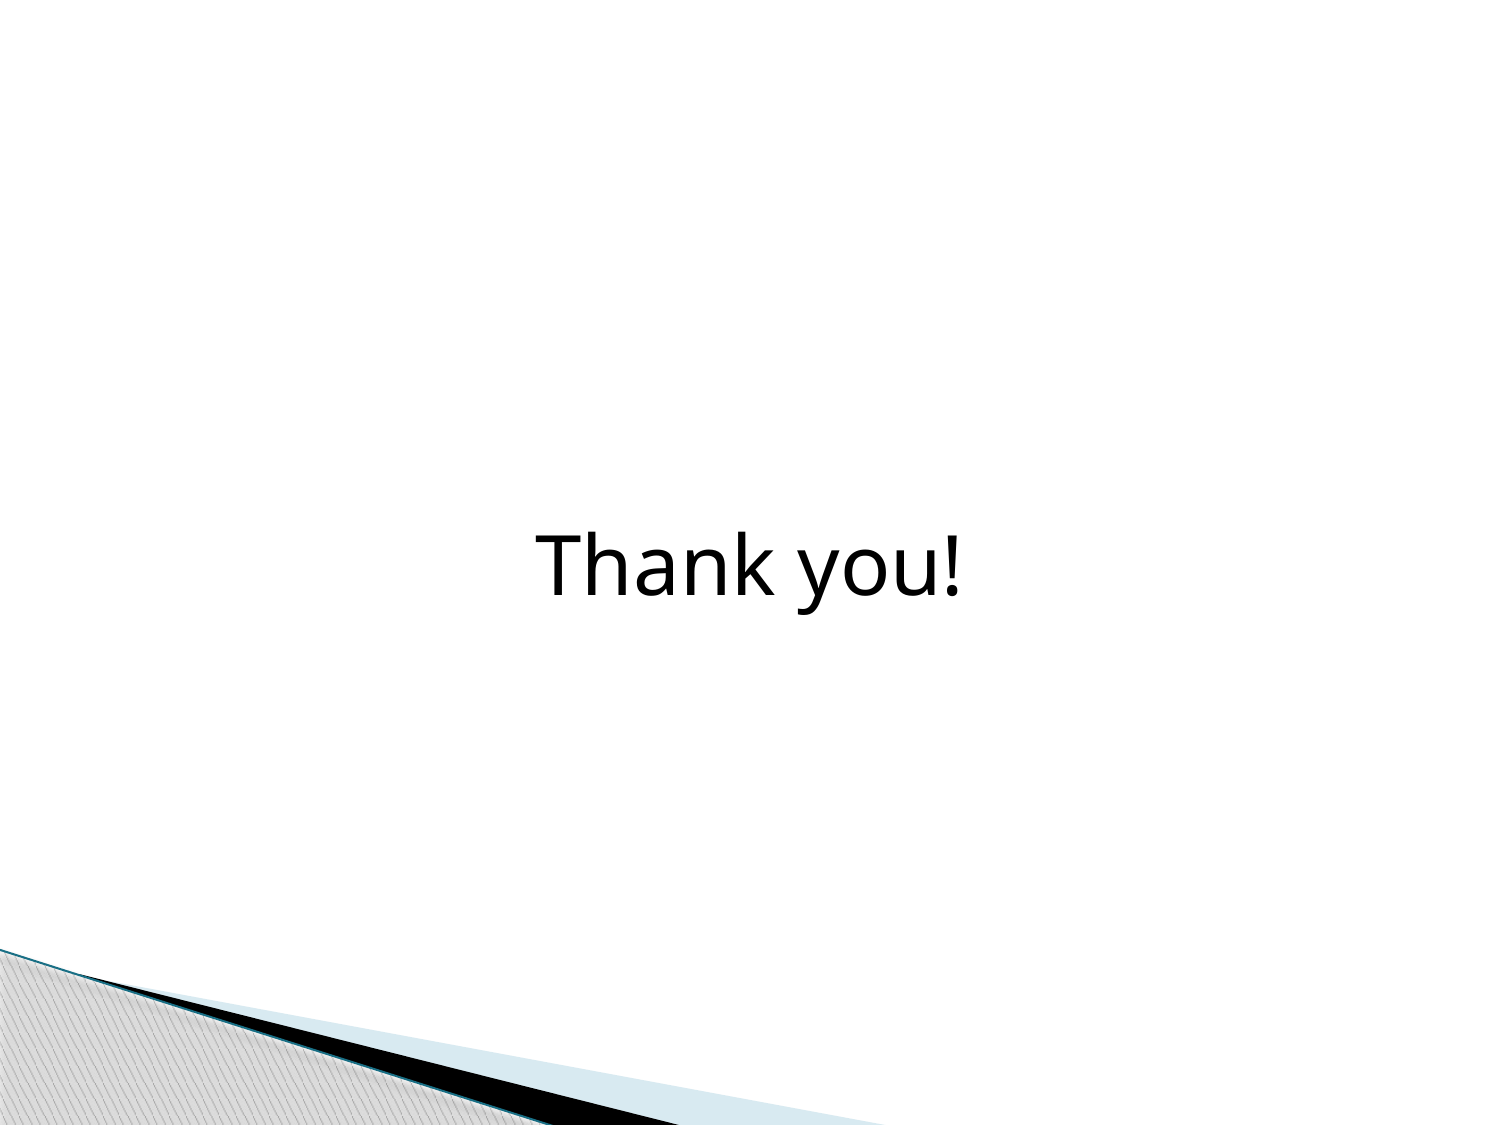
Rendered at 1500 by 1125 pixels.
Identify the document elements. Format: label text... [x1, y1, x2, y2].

text_box Thank you! [287, 504, 1213, 620]
